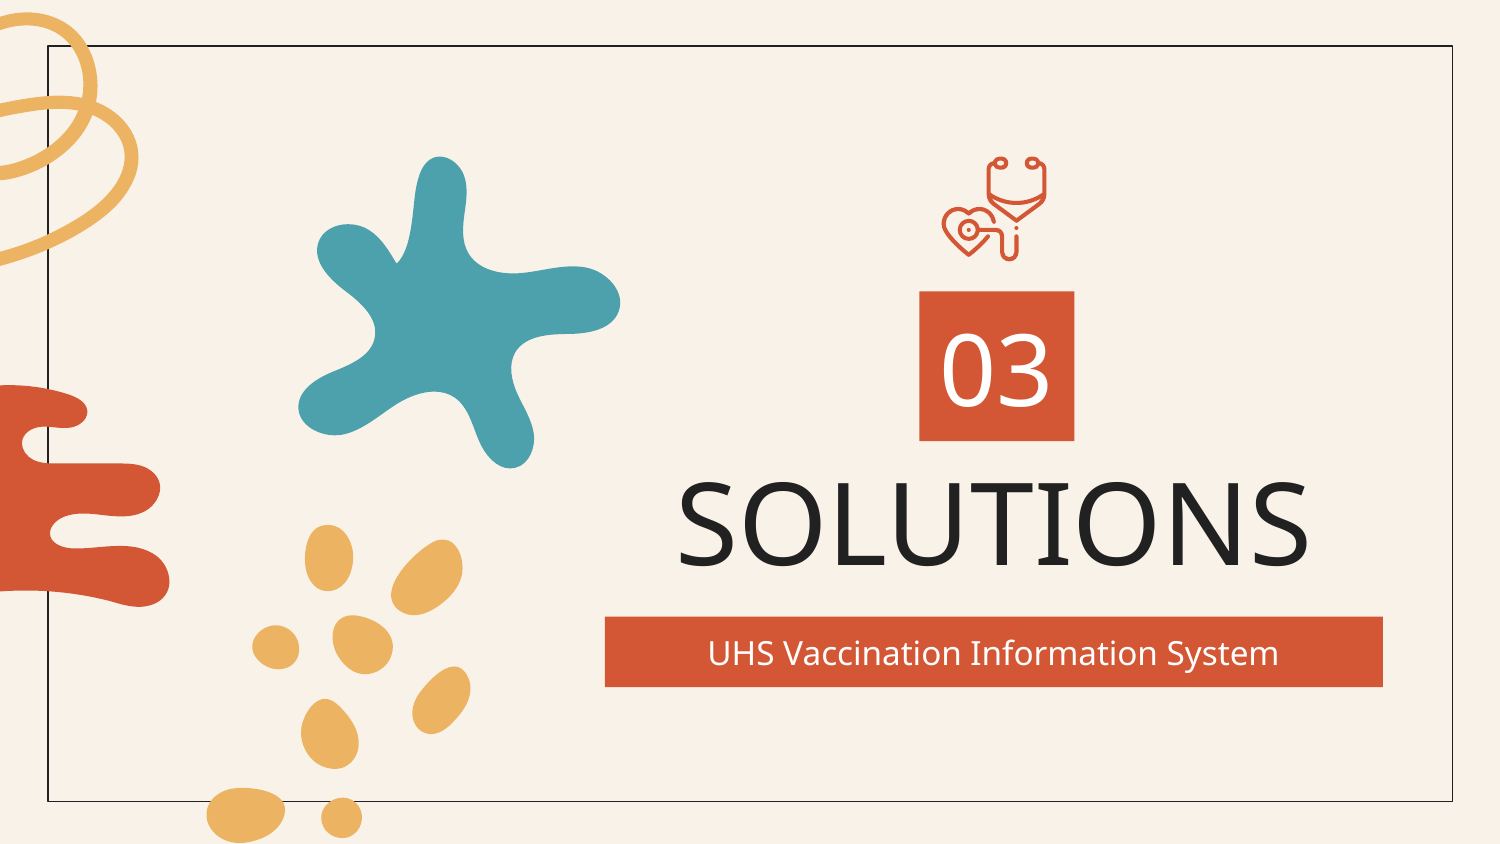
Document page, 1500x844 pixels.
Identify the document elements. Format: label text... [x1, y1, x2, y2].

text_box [941, 156, 1047, 262]
title SOLUTIONS [605, 454, 1384, 604]
text_box [298, 156, 621, 469]
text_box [205, 524, 472, 844]
title 03 [919, 291, 1075, 442]
subtitle UHS Vaccination Information System [604, 616, 1383, 688]
